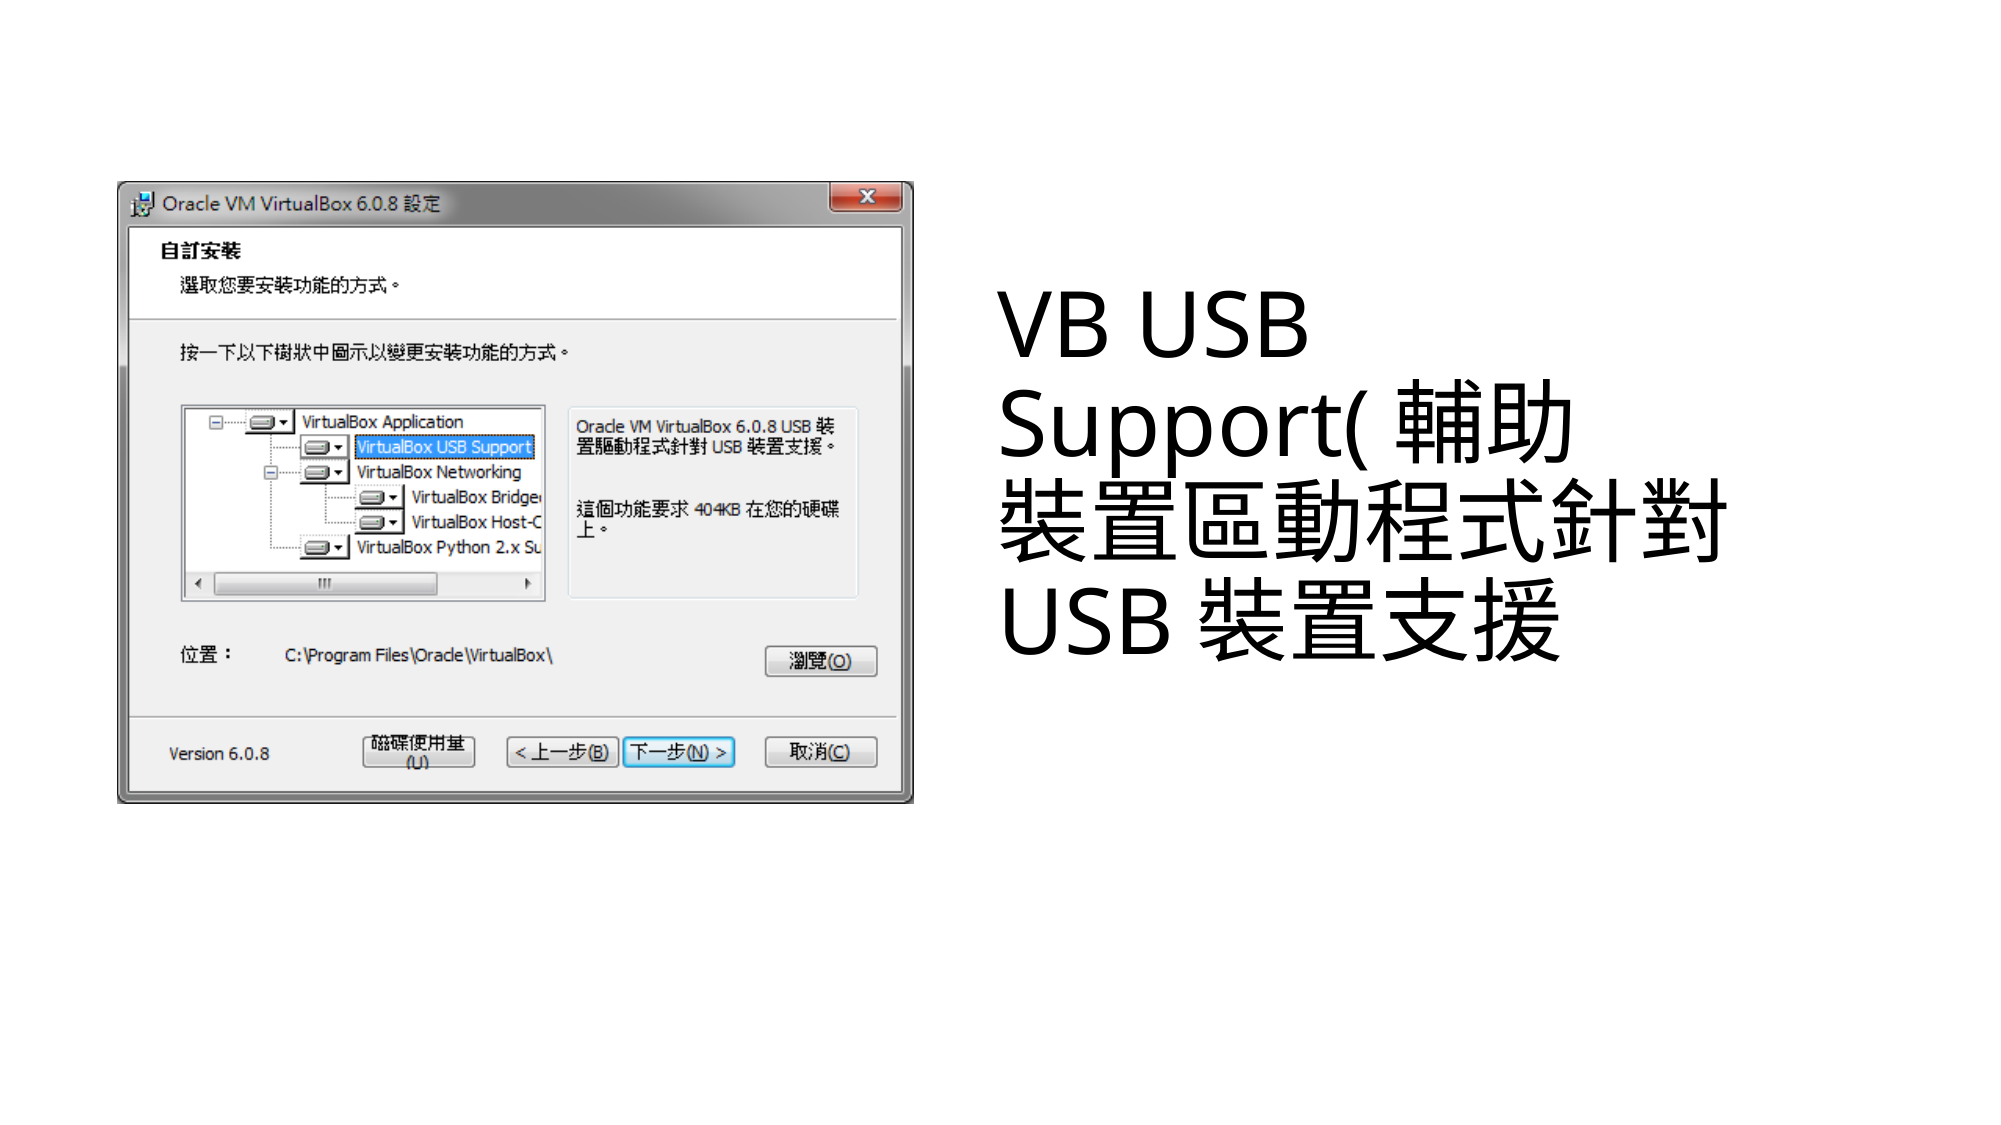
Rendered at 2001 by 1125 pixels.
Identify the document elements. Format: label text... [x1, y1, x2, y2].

picture [117, 181, 914, 804]
title VB USB Support(輔助 裝置區動程式針對USB裝置支援 [982, 148, 1824, 804]
